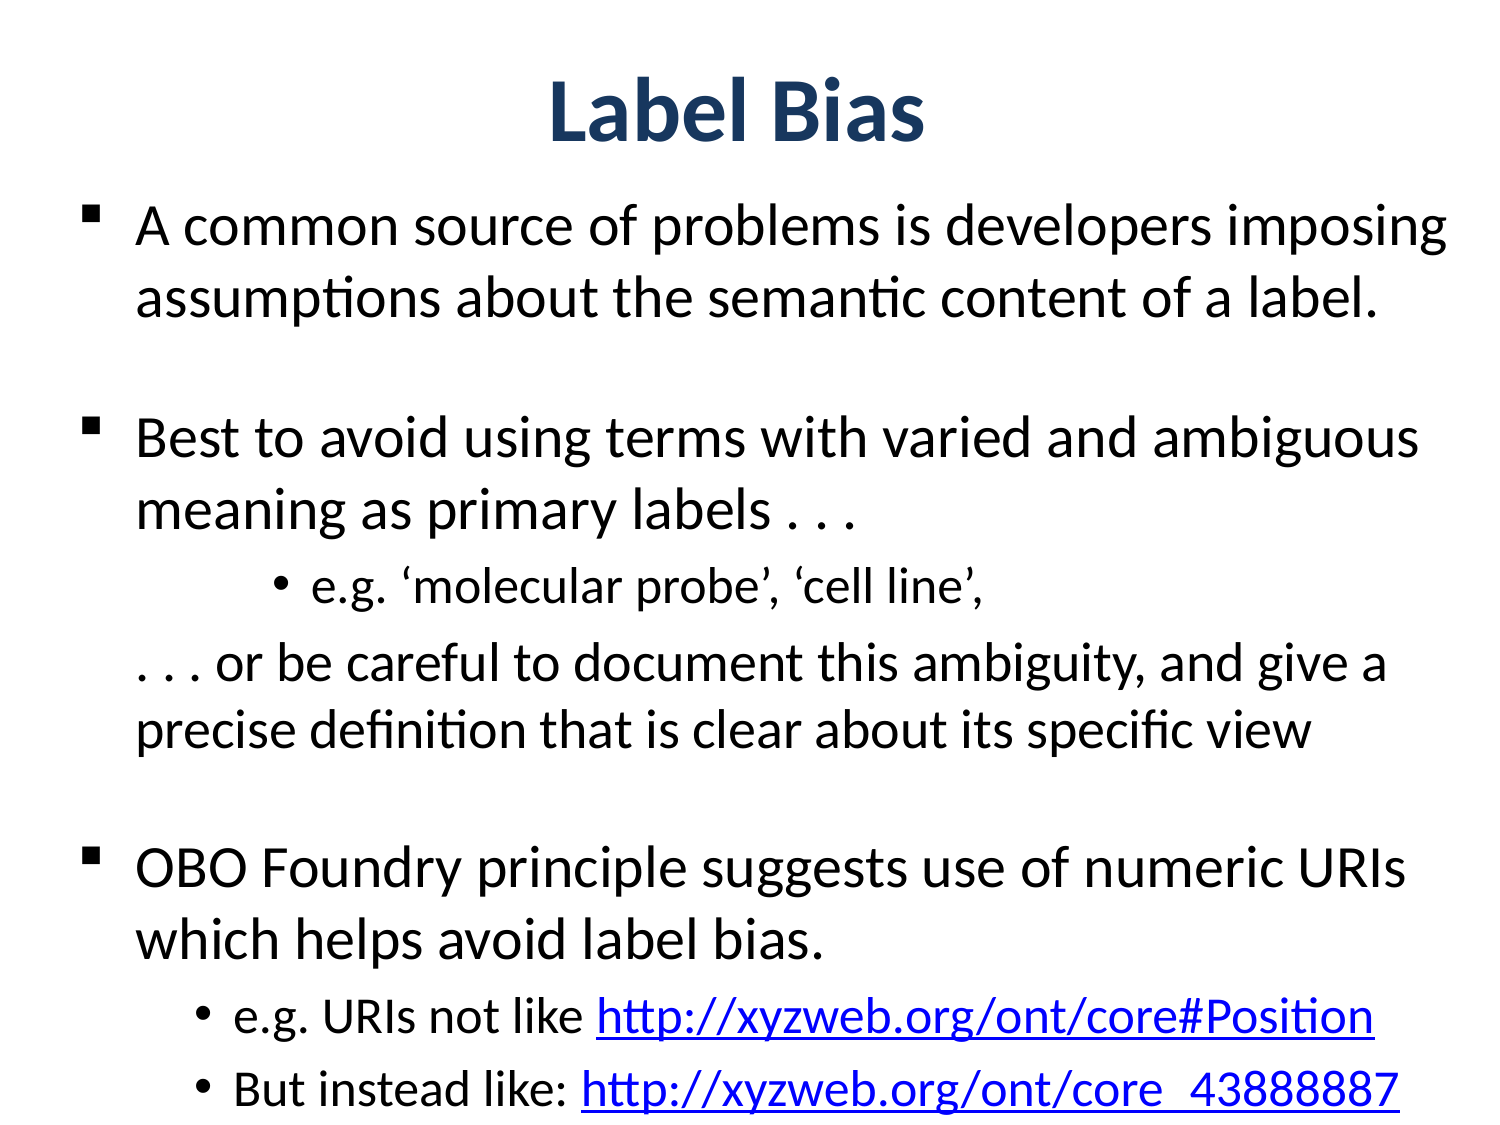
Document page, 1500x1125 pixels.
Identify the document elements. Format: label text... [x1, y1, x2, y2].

list A common source of problems is developers imposing assumptions about the semantic content of a label. Best to avoid using terms with varied and ambiguous meaning as primary labels . . . e.g. ‘molecular probe’, ‘cell line’, . . . or be careful to document this ambiguity, and give a precise definition that is clear about its specific view OBO Foundry principle suggests use of numeric URIs which helps avoid label bias. e.g. URIs not like http://xyzweb.org/ont/core#Position But instead like: http://xyzweb.org/ont/core_43888887 [62, 178, 1465, 1125]
title Label Bias [62, 10, 1413, 178]
